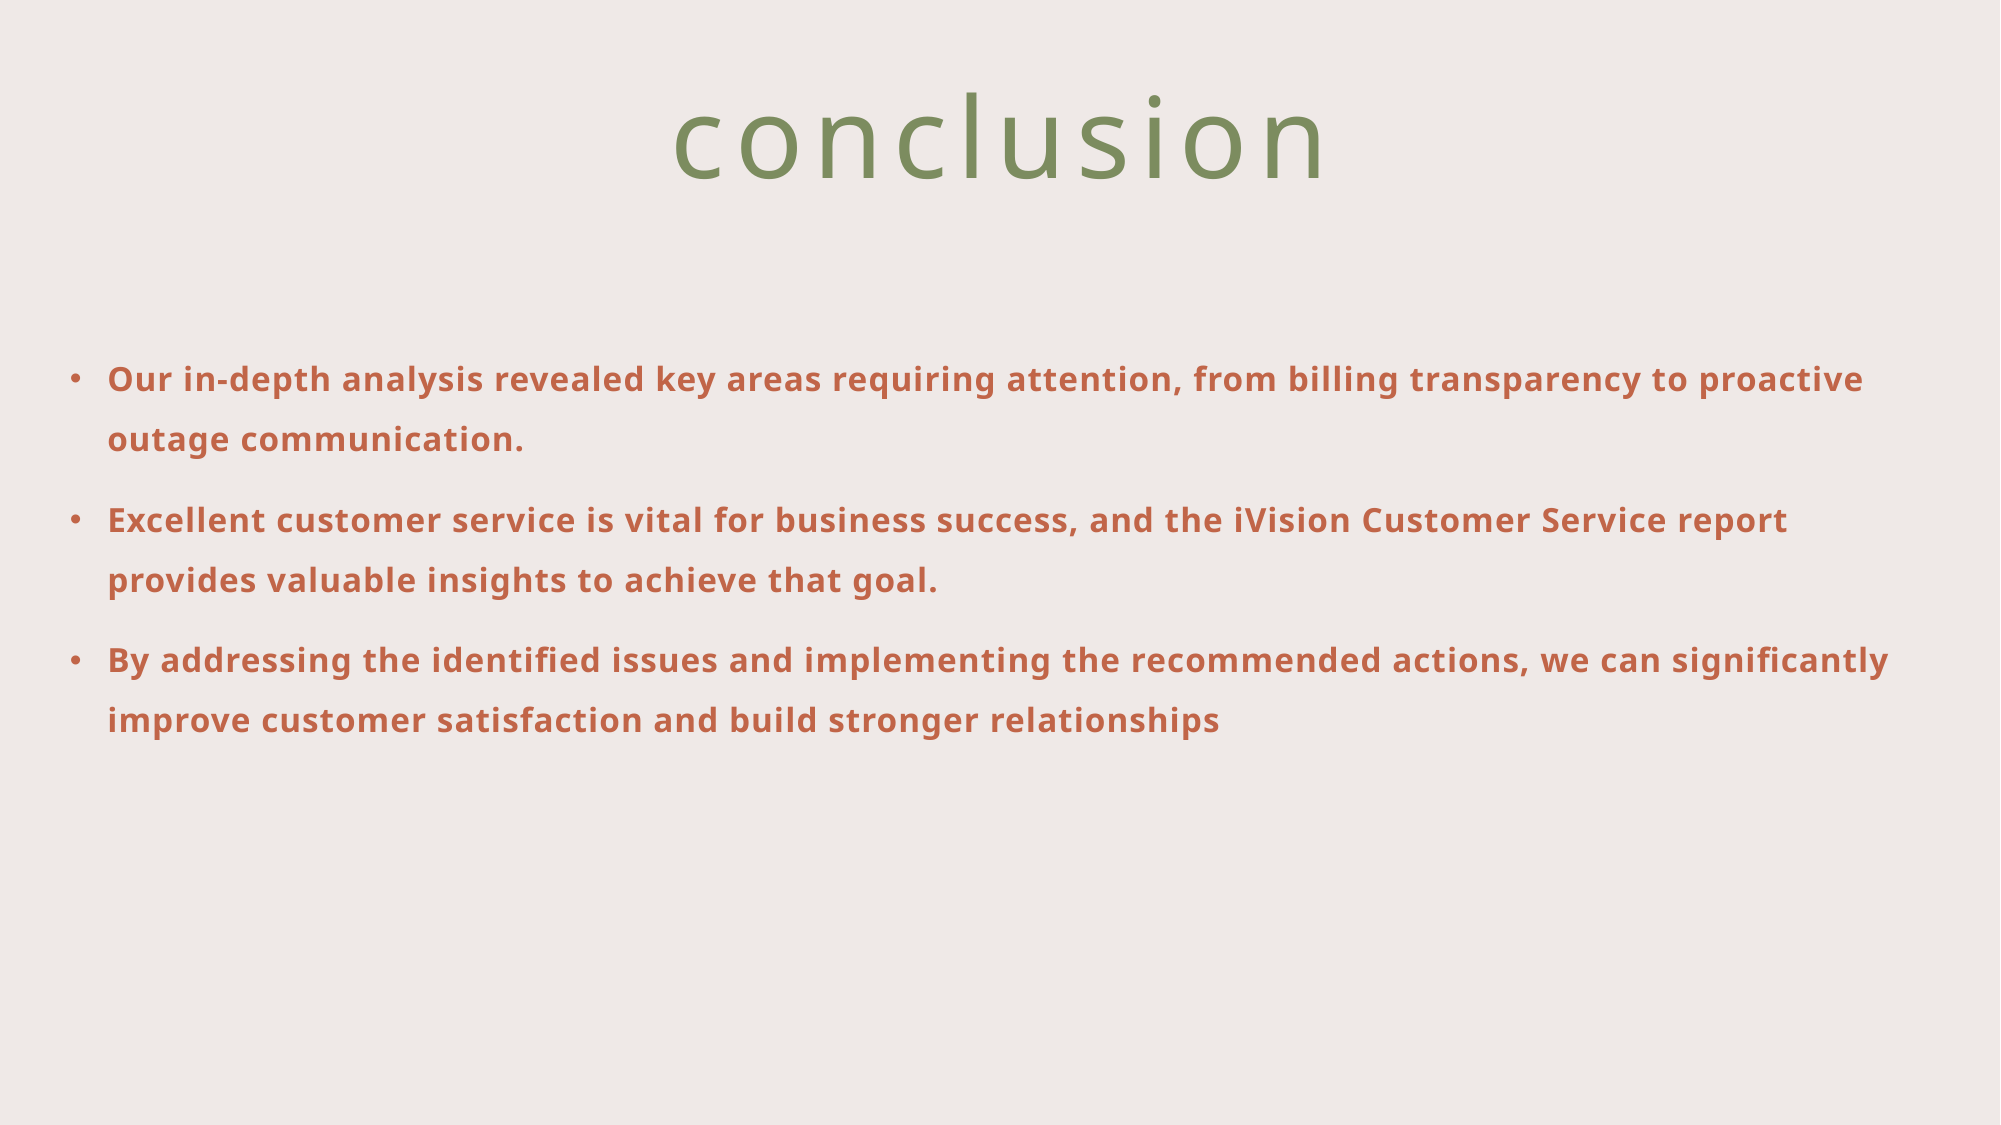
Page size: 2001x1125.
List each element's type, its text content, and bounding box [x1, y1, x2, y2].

text_box Our in-depth analysis revealed key areas requiring attention, from billing transparency to proactive outage communication. Excellent customer service is vital for business success, and the iVision Customer Service report provides valuable insights to achieve that goal. By addressing the identified issues and implementing the recommended actions, we can significantly improve customer satisfaction and build stronger relationships [54, 331, 1925, 982]
title conclusion [99, 0, 1901, 276]
